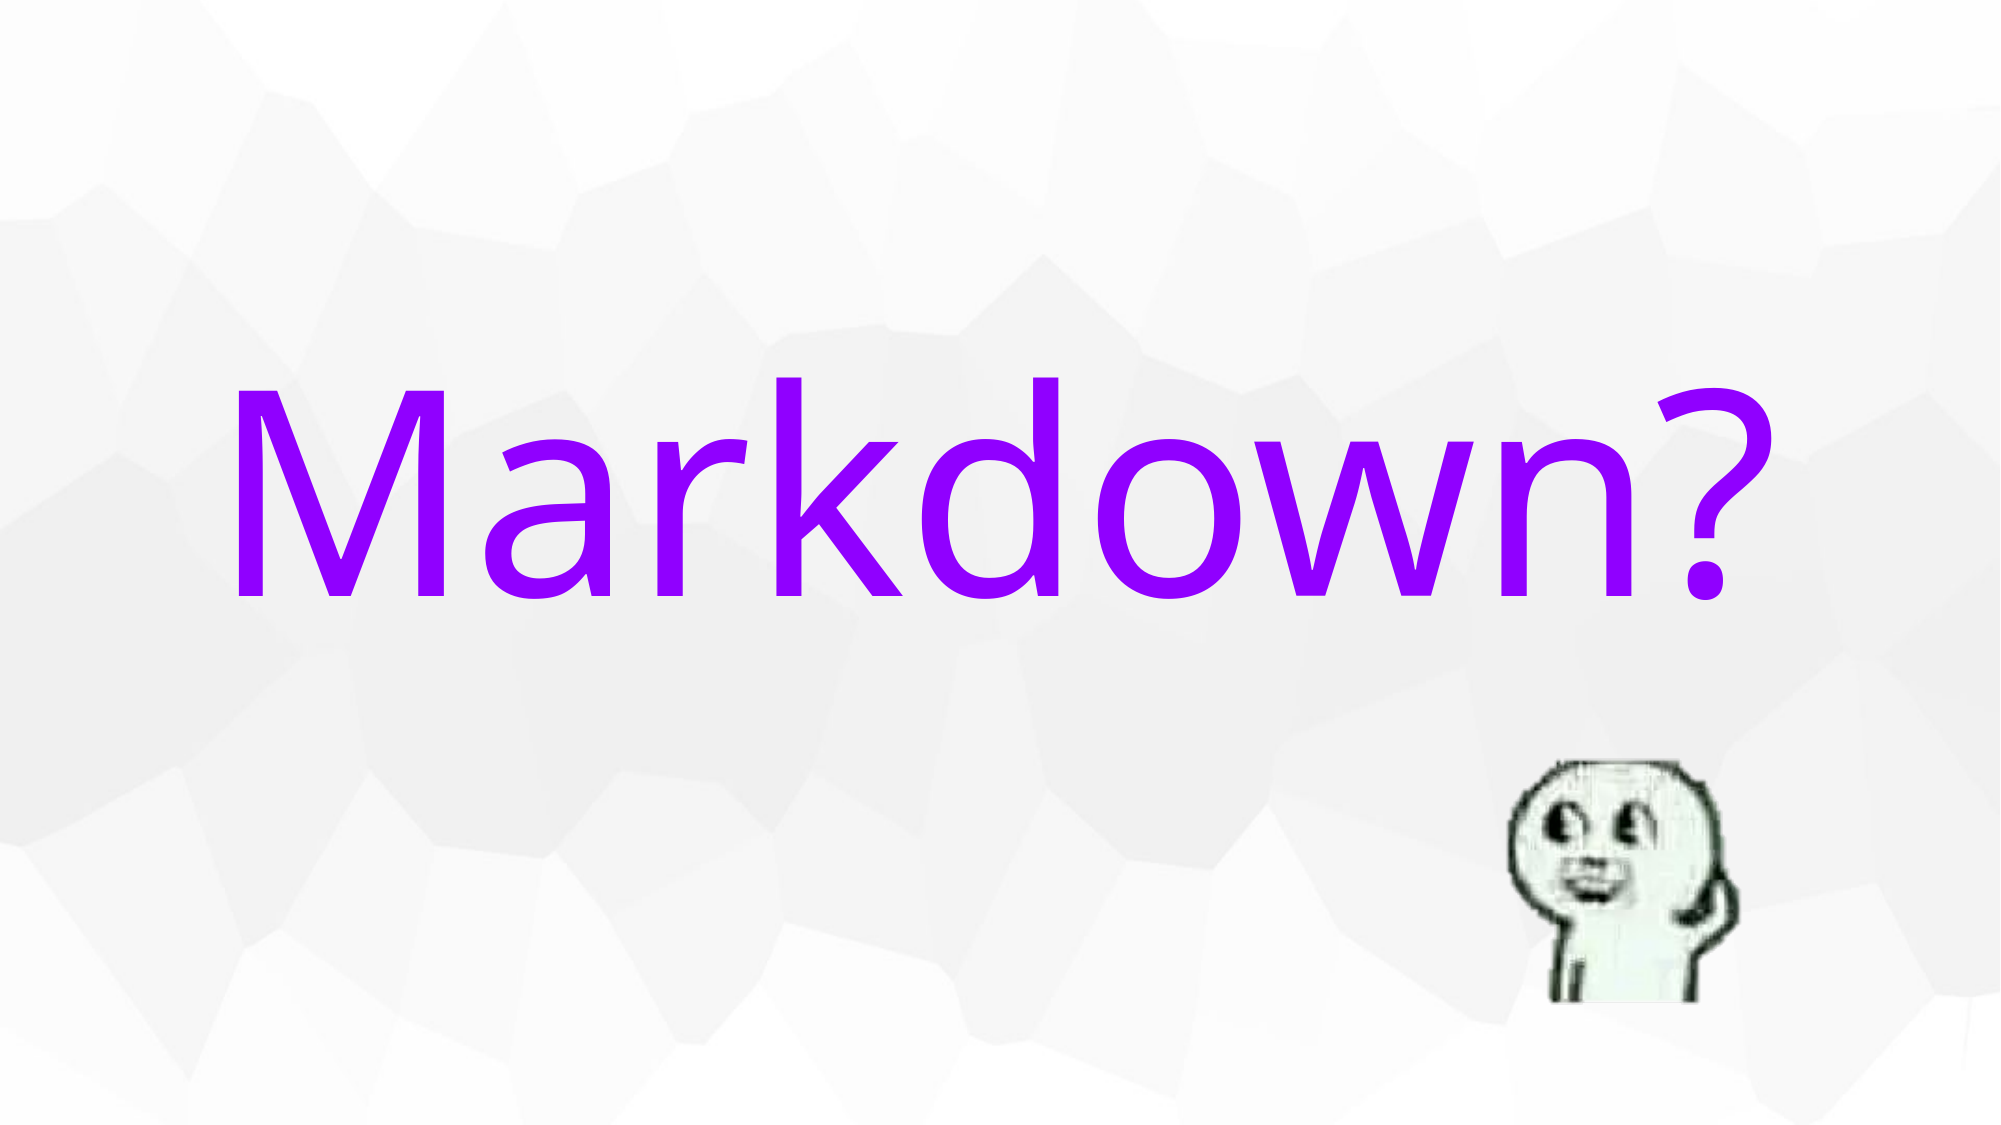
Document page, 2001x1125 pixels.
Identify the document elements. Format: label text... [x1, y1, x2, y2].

text_box Markdown? [197, 301, 1795, 661]
picture [0, 0, 2001, 1125]
